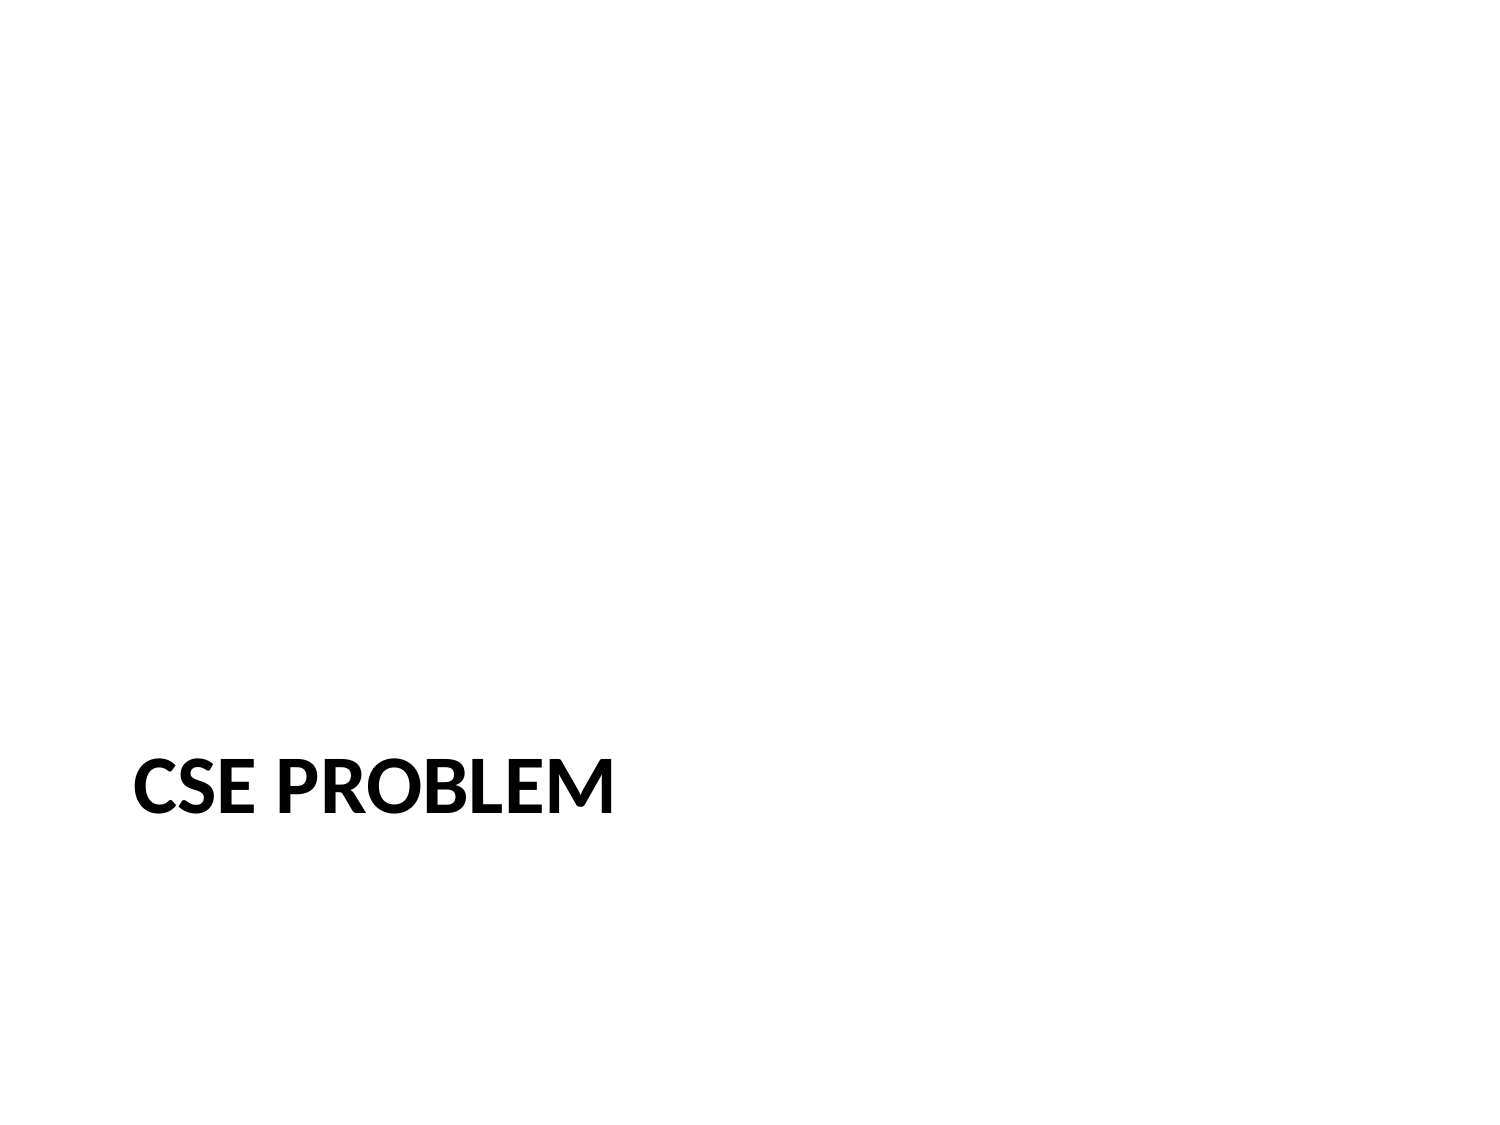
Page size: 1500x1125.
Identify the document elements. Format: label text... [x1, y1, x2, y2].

title CSE problem [118, 722, 1394, 947]
